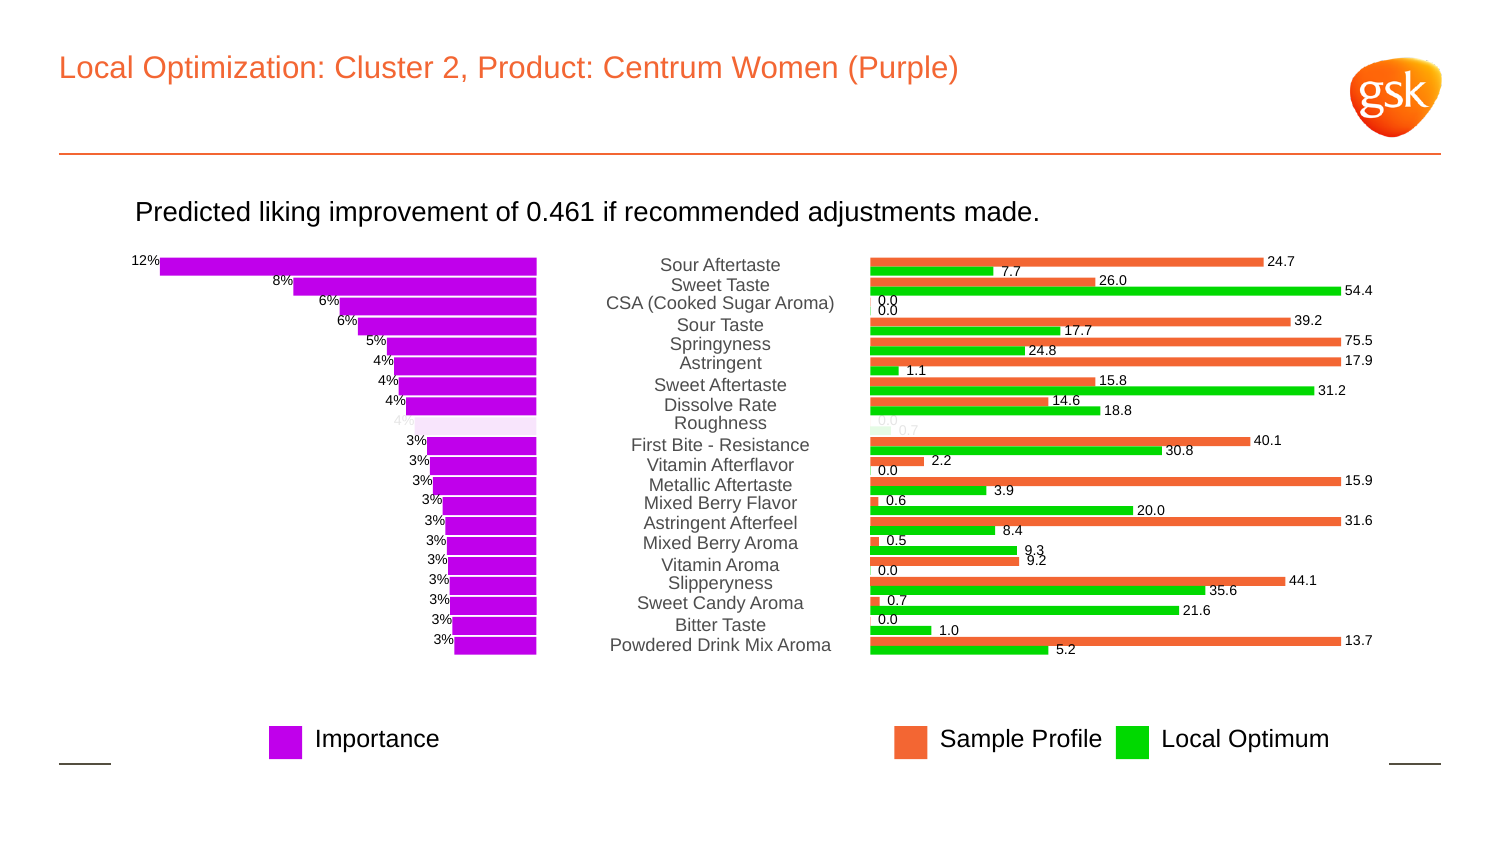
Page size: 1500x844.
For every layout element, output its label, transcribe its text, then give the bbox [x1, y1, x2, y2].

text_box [112, 194, 1388, 796]
picture [1333, 38, 1457, 157]
title Local Optimization: Cluster 2, Product: Centrum Women (Purple) [58, 47, 1302, 86]
